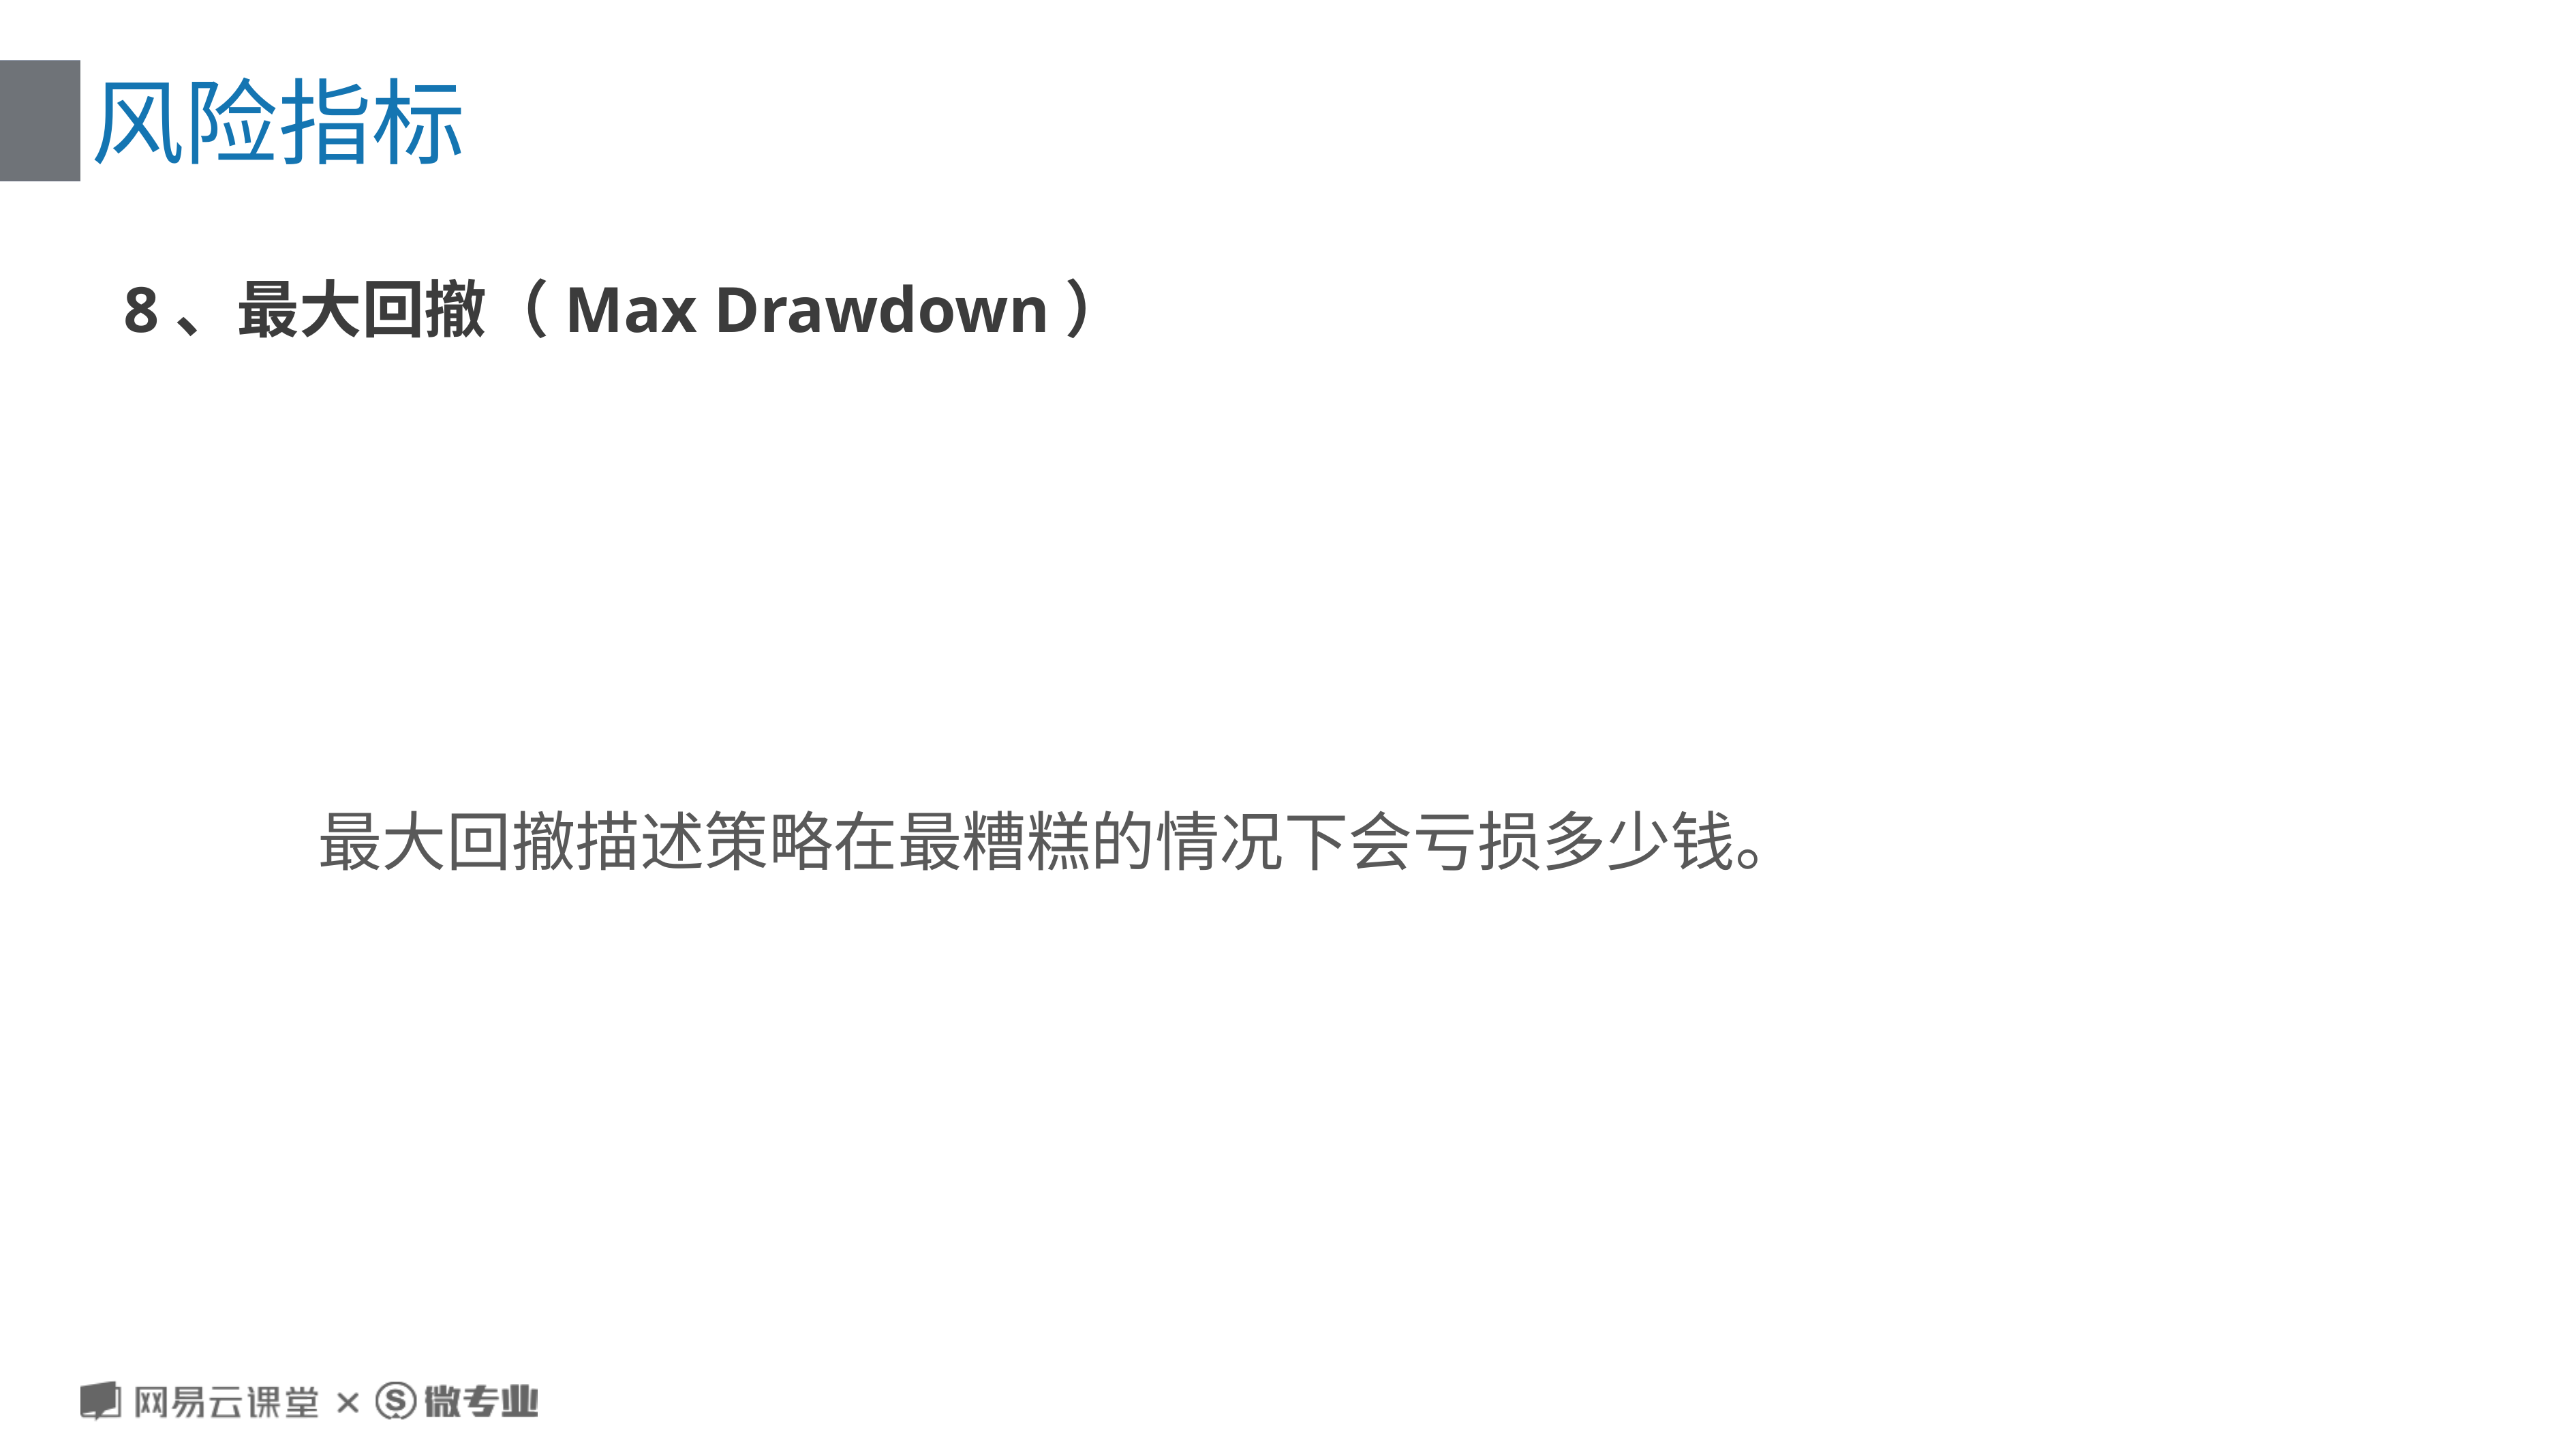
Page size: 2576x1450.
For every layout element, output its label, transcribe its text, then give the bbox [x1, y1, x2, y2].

title 风险指标 [80, 58, 2496, 181]
text_box 最大回撤描述策略在最糟糕的情况下会亏损多少钱。 [234, 444, 2376, 1189]
text_box 8、最大回撤（Max Drawdown） [114, 227, 2354, 350]
picture [80, 1380, 538, 1421]
